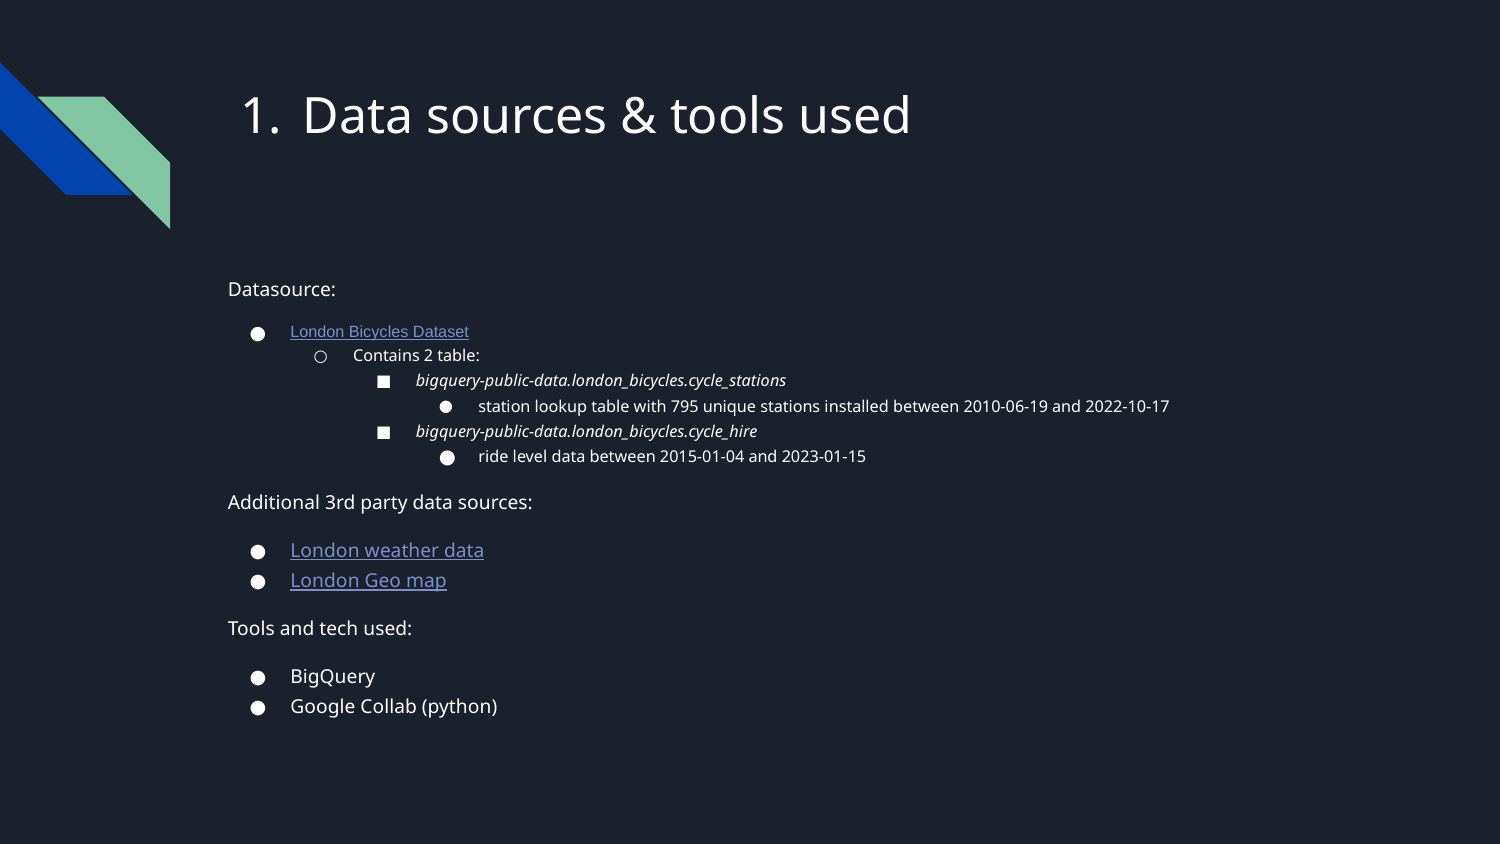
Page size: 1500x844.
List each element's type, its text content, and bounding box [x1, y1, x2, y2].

list Datasource: London Bicycles Dataset Contains 2 table: bigquery-public-data.london_bicycles.cycle_stations station lookup table with 795 unique stations installed between 2010-06-19 and 2022-10-17 bigquery-public-data.london_bicycles.cycle_hire ride level data between 2015-01-04 and 2023-01-15 Additional 3rd party data sources: London weather data London Geo map Tools and tech used: BigQuery Google Collab (python) [212, 257, 1368, 735]
title Data sources & tools used [212, 64, 1368, 215]
